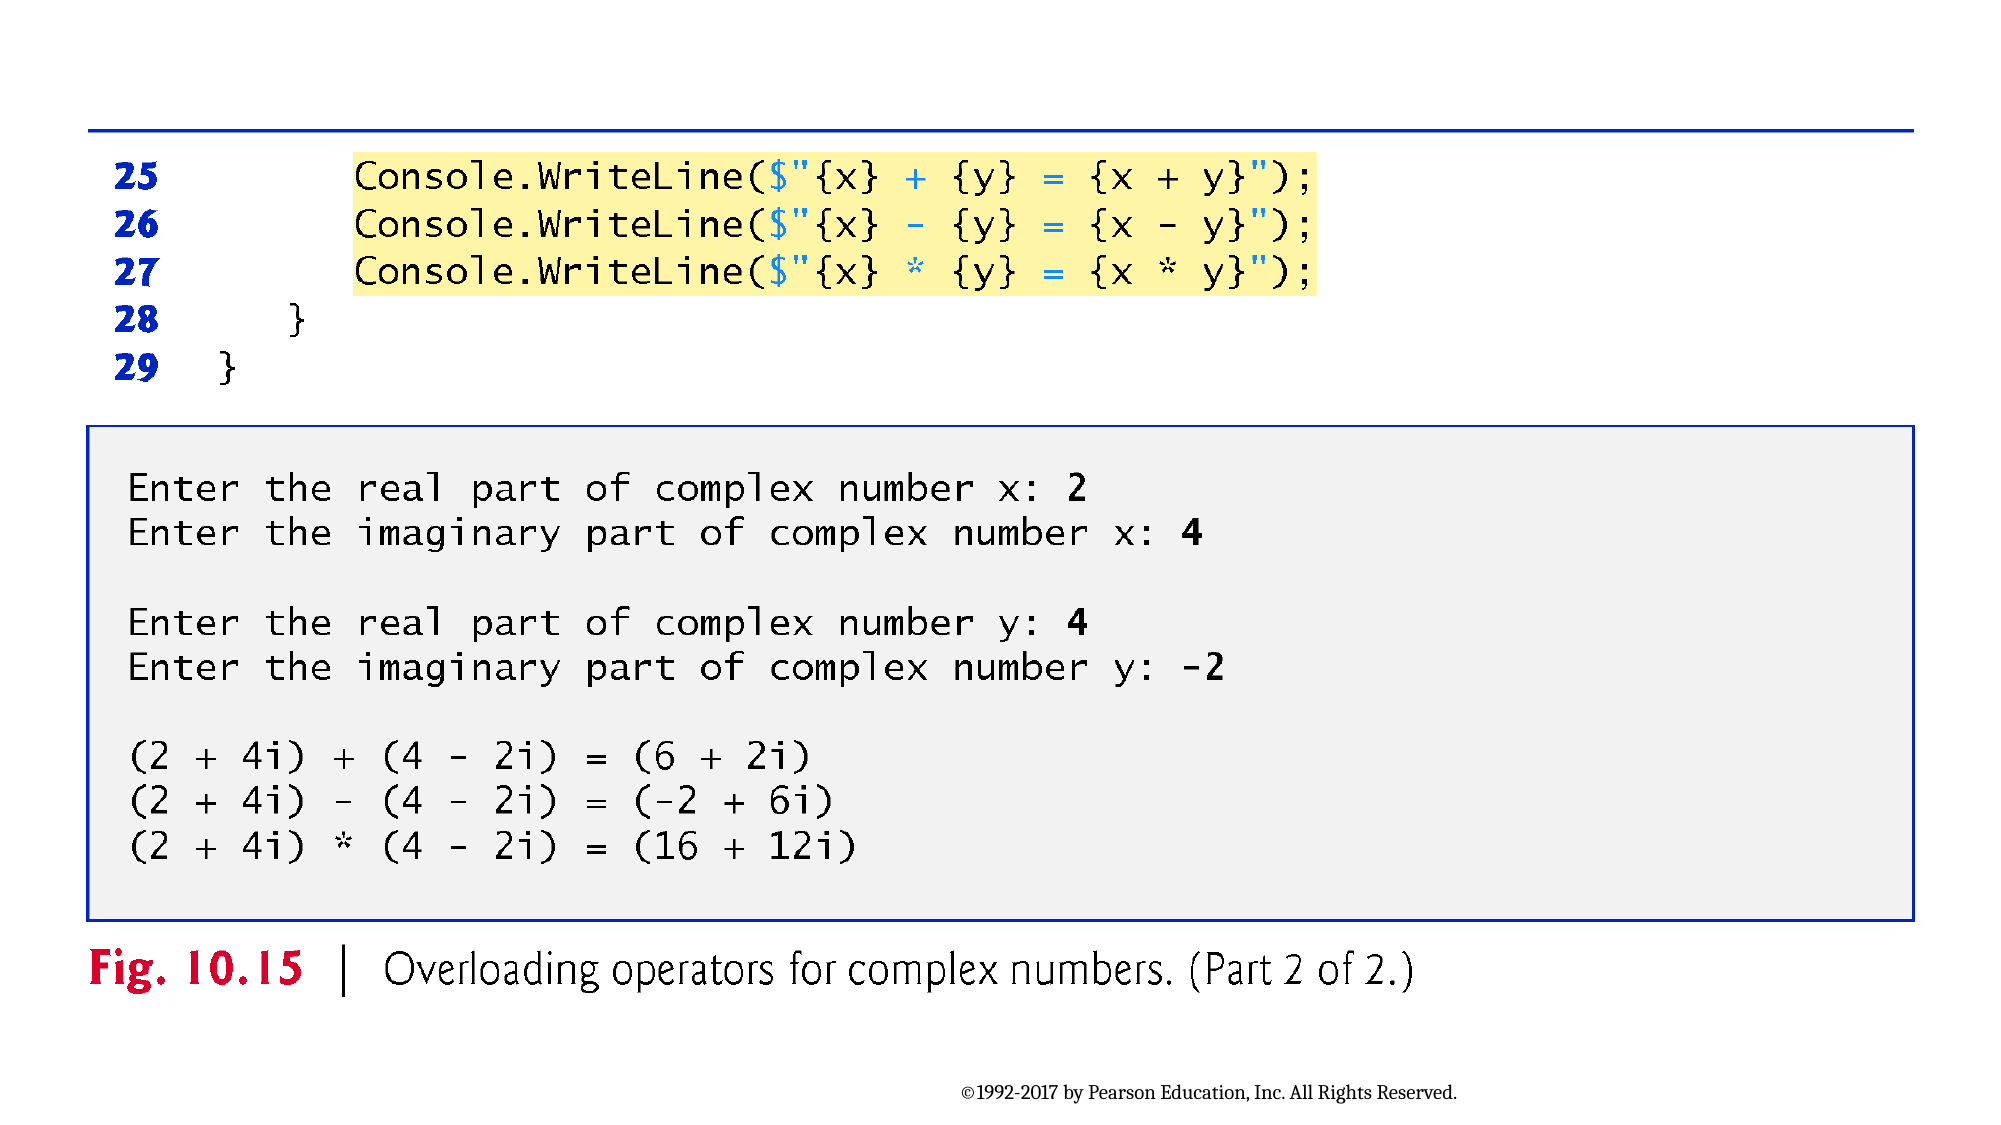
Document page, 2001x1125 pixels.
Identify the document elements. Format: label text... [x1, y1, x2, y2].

picture [0, 43, 2000, 1082]
footer ©1992-2017 by Pearson Education, Inc. All Rights Reserved. [866, 1093, 1473, 1112]
